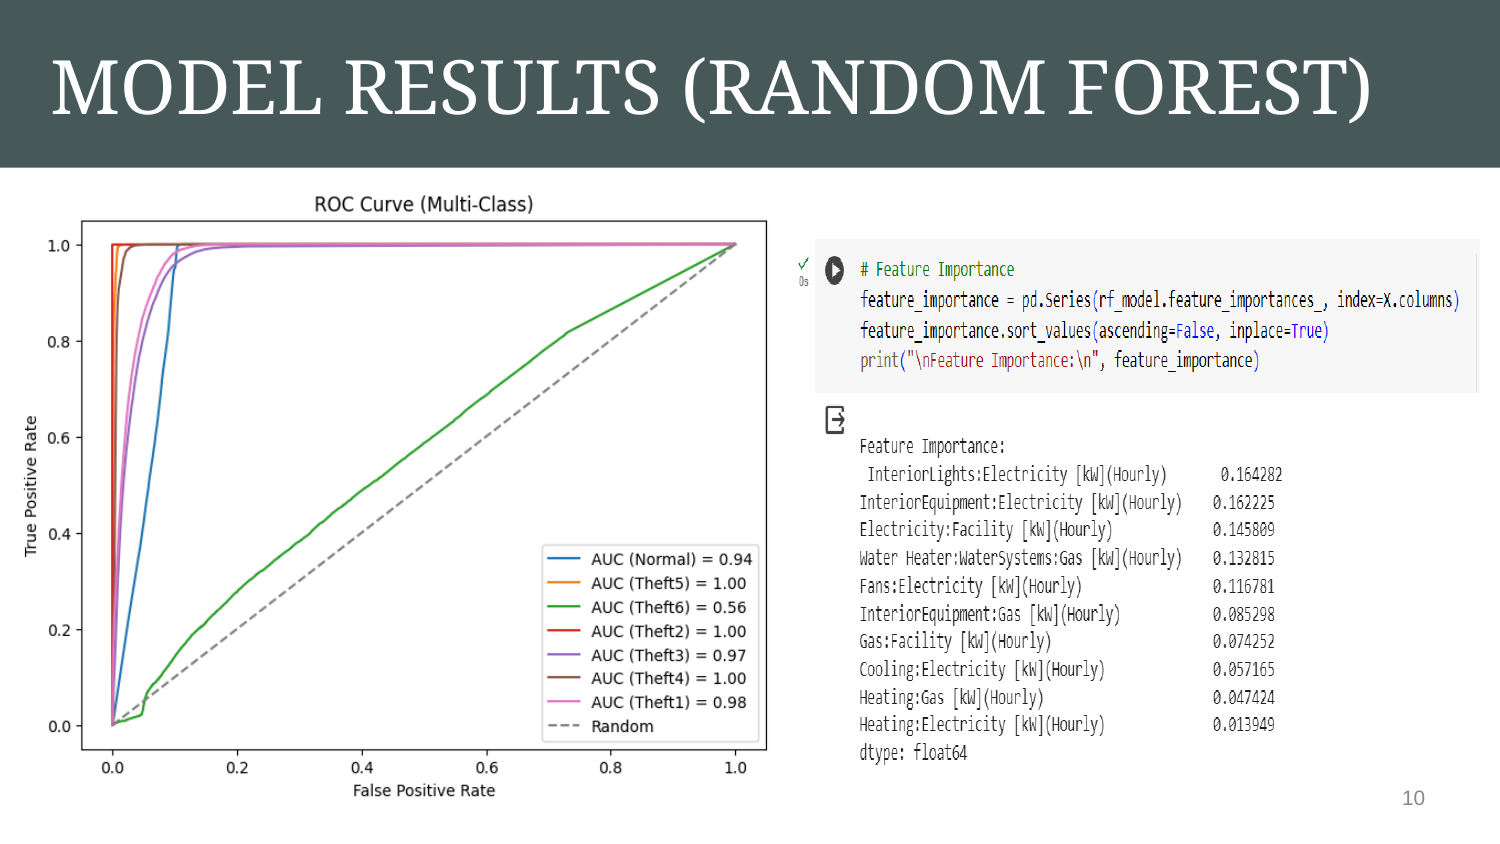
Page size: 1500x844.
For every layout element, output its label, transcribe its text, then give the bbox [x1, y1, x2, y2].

text_box [0, 0, 1500, 168]
picture [796, 215, 1480, 779]
slide_number ‹#› [1080, 786, 1425, 844]
title MODEL RESULTS (RANDOM FOREST) [48, 37, 1452, 181]
picture [13, 184, 777, 810]
